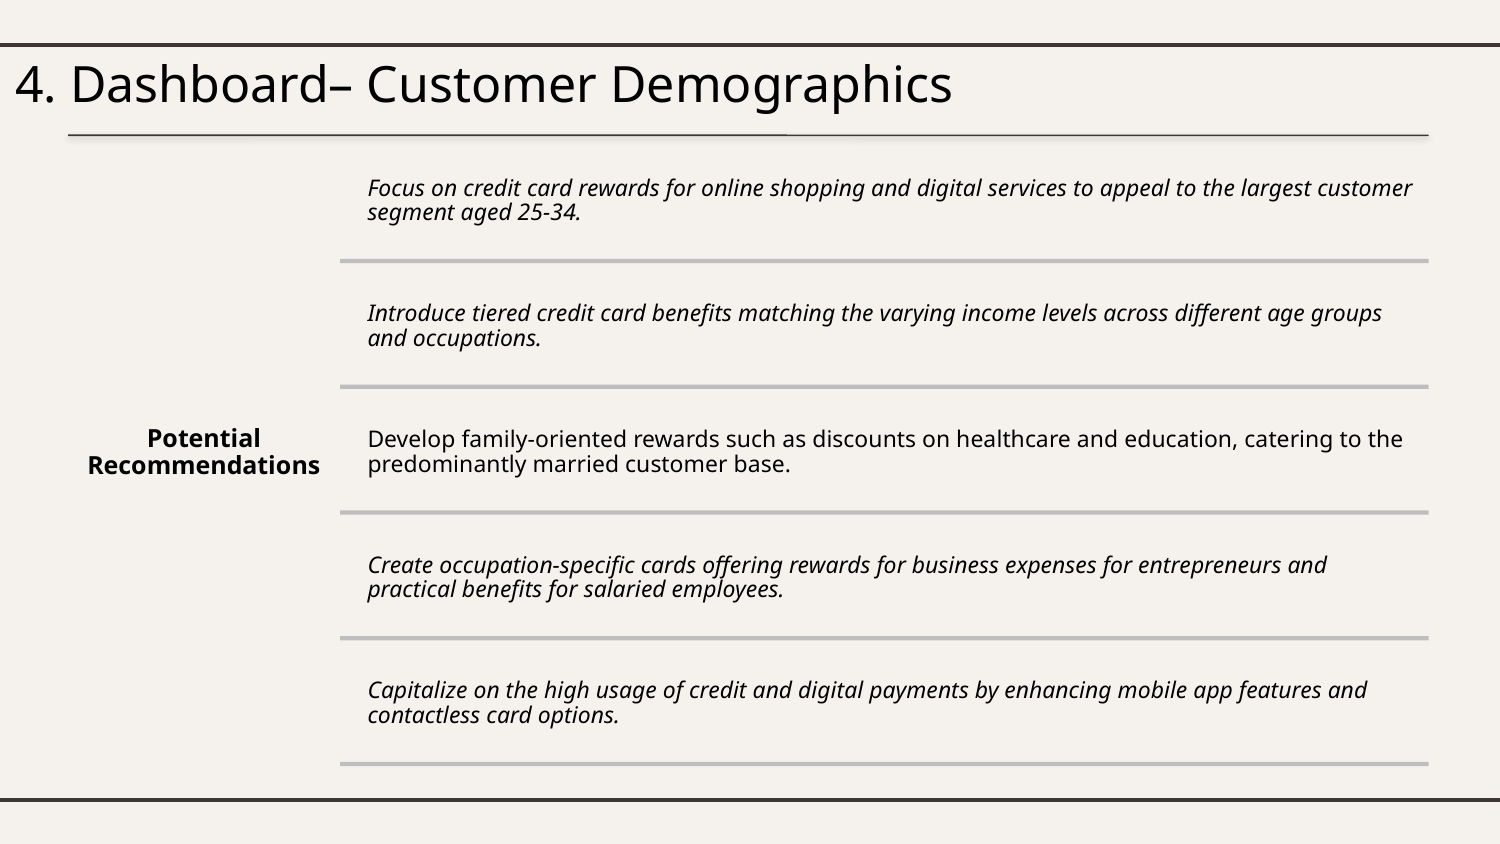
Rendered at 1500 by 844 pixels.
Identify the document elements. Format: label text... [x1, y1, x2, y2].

text_box 4. Dashboard– Customer Demographics [0, 37, 1081, 120]
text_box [67, 134, 1429, 771]
